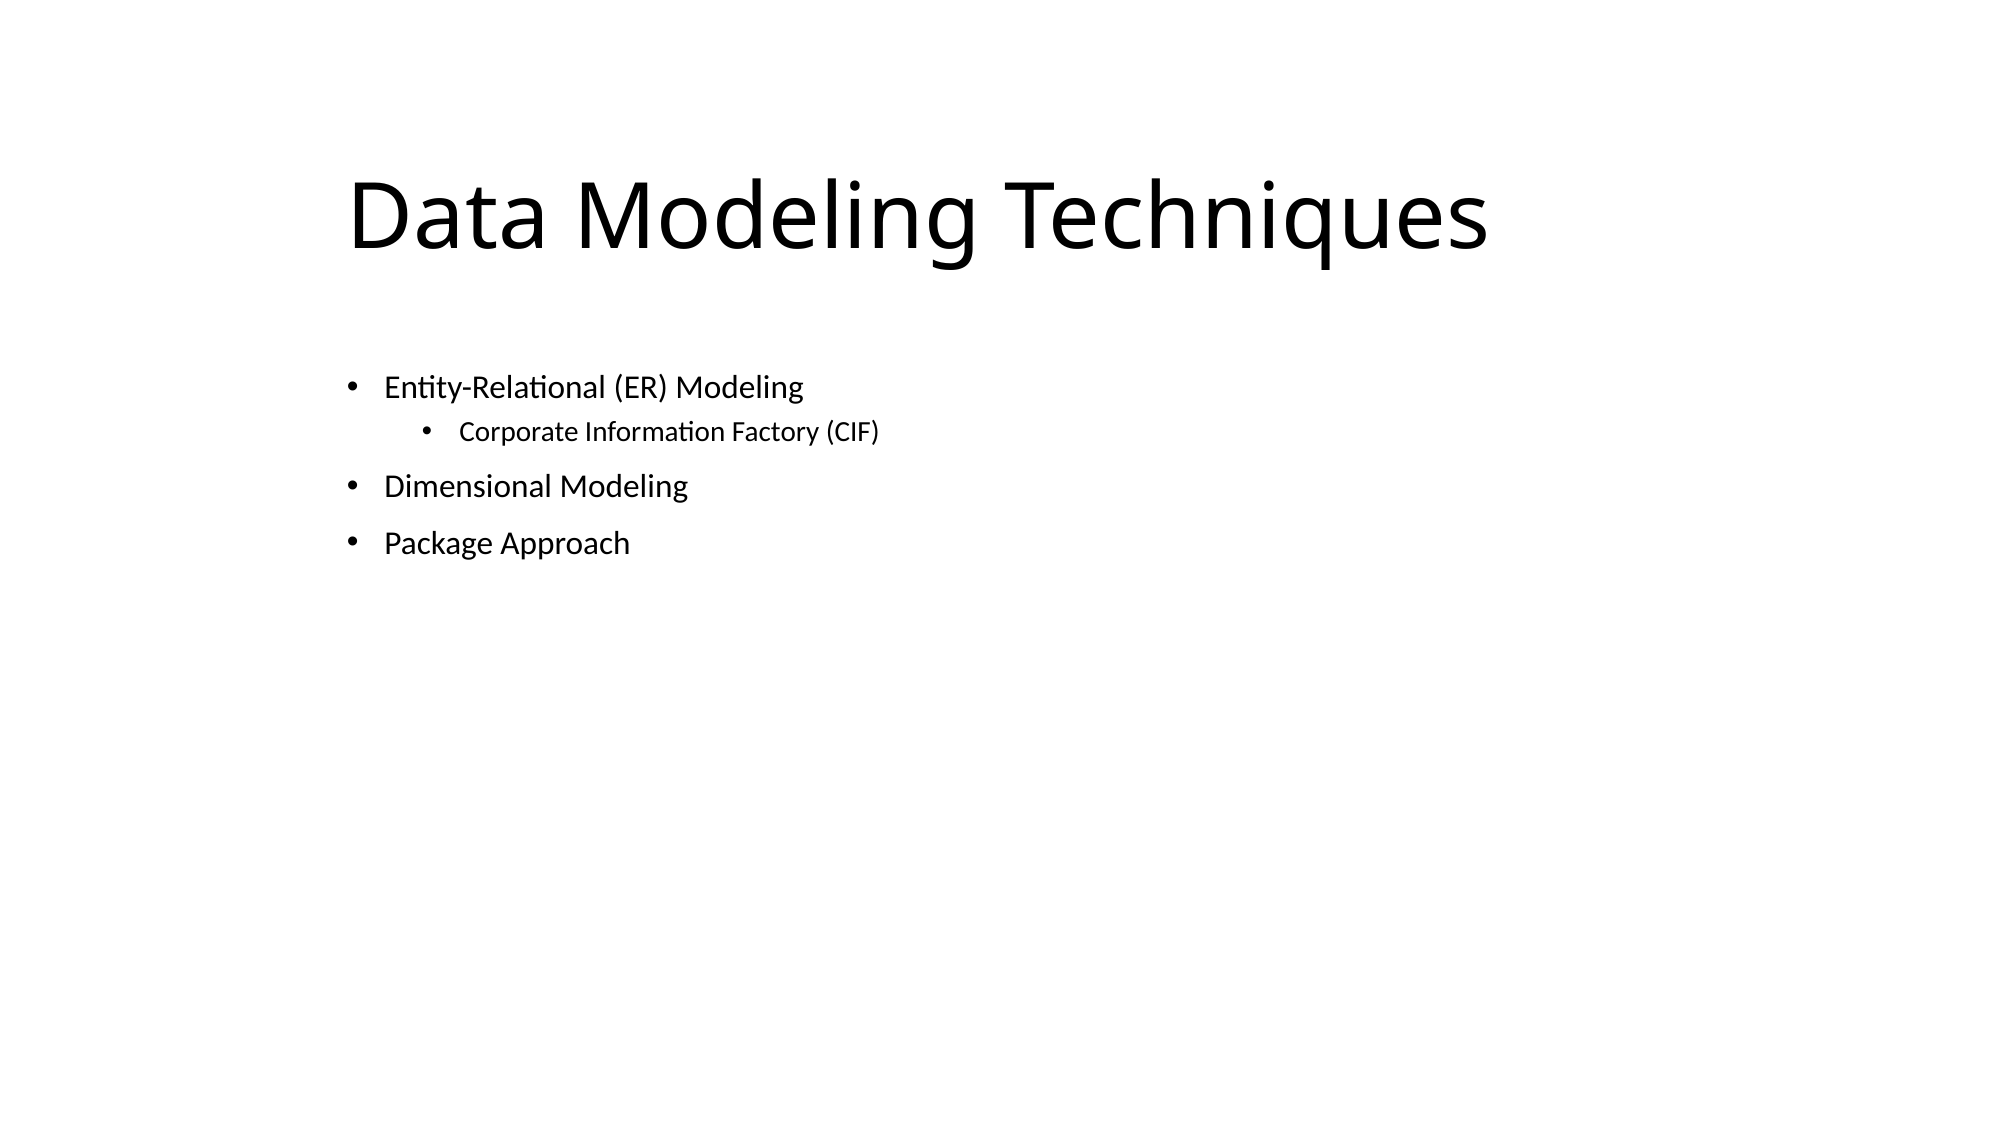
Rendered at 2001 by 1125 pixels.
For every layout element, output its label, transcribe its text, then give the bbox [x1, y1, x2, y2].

list Entity-Relational (ER) Modeling Corporate Information Factory (CIF) Dimensional Modeling Package Approach [331, 362, 1572, 663]
title Data Modeling Techniques [331, 127, 1572, 311]
